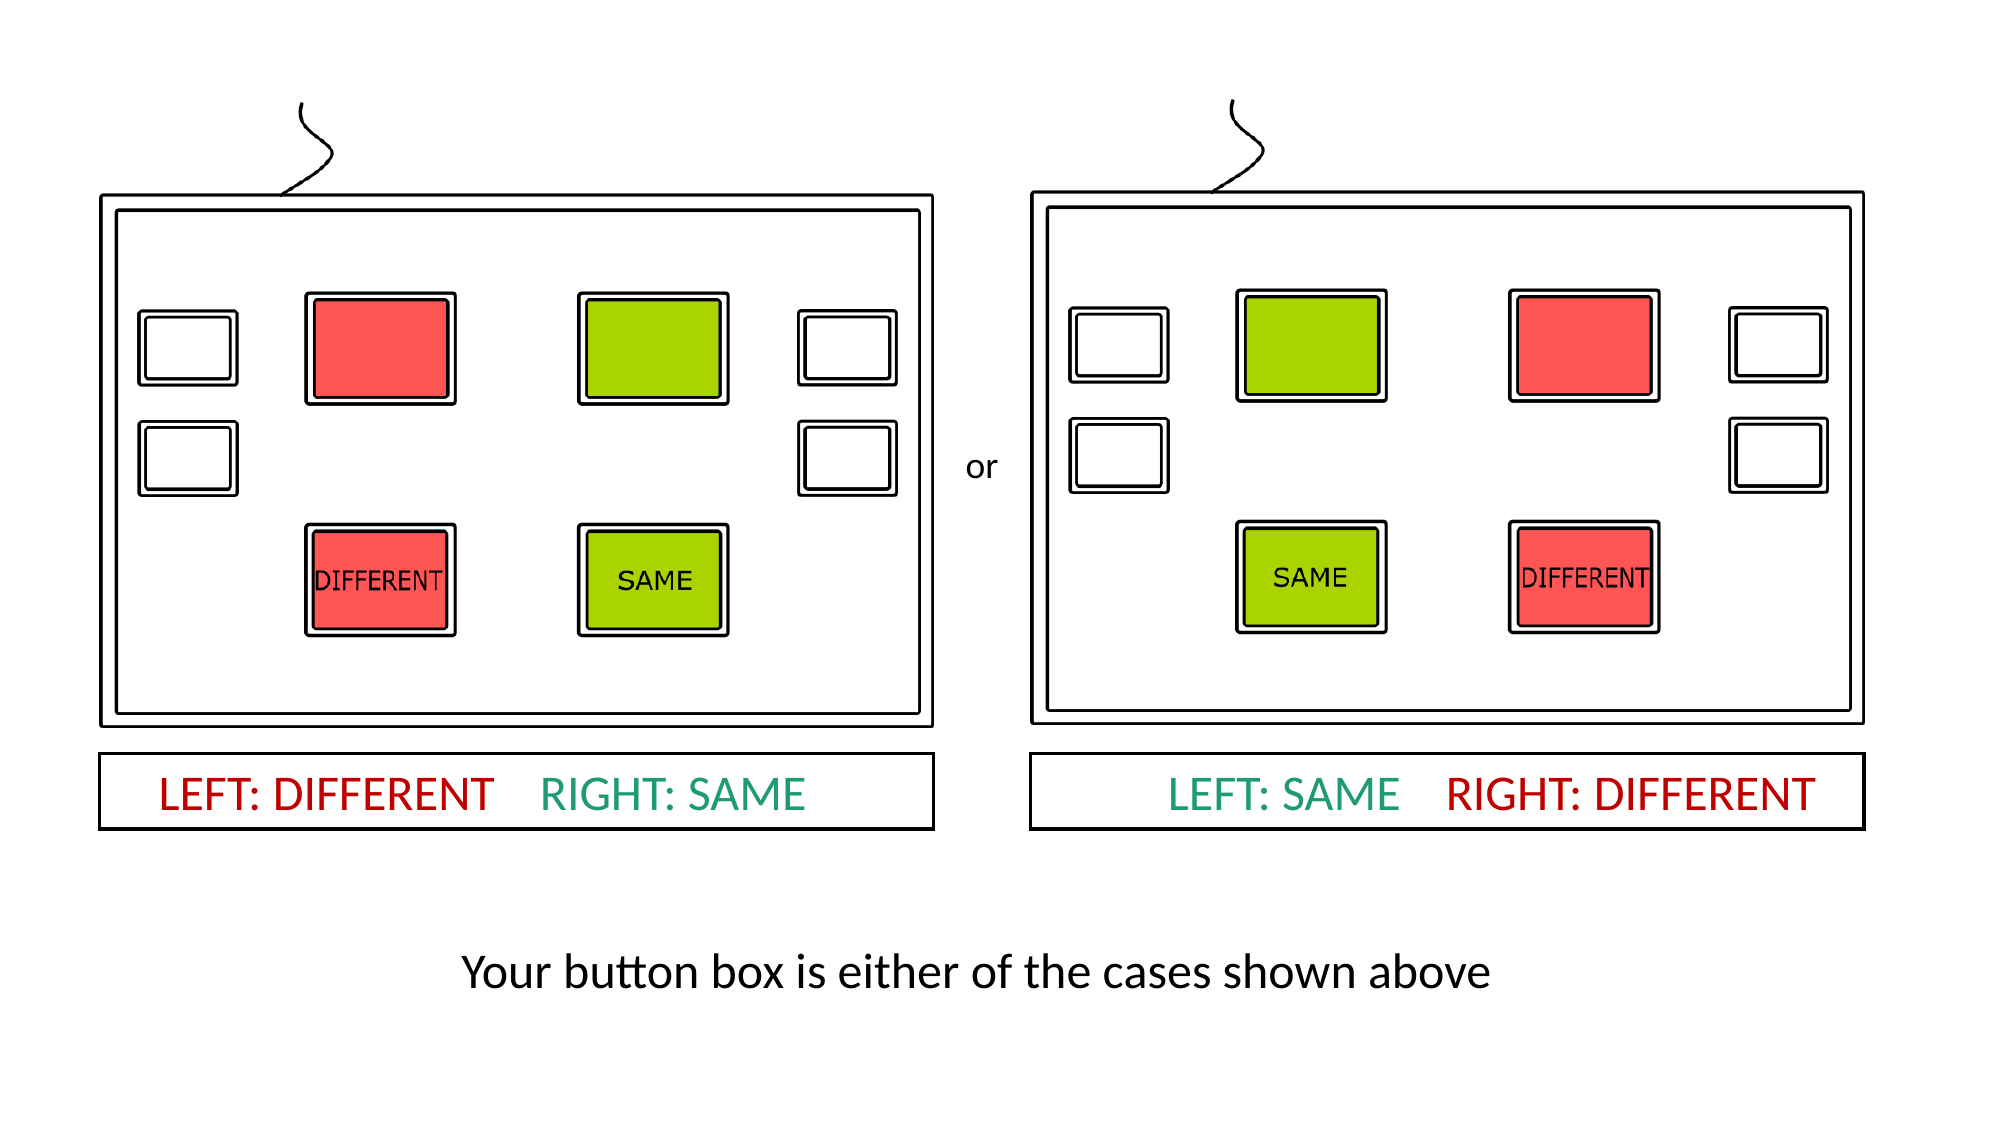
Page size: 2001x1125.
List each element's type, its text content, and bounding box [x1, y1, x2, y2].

text_box Your button box is either of the cases shown above [446, 930, 1518, 1006]
text_box or [950, 434, 1014, 494]
text_box [99, 752, 934, 830]
picture [99, 102, 934, 728]
text_box [1029, 752, 1865, 830]
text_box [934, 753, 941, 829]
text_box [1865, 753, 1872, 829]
picture [1030, 99, 1865, 725]
